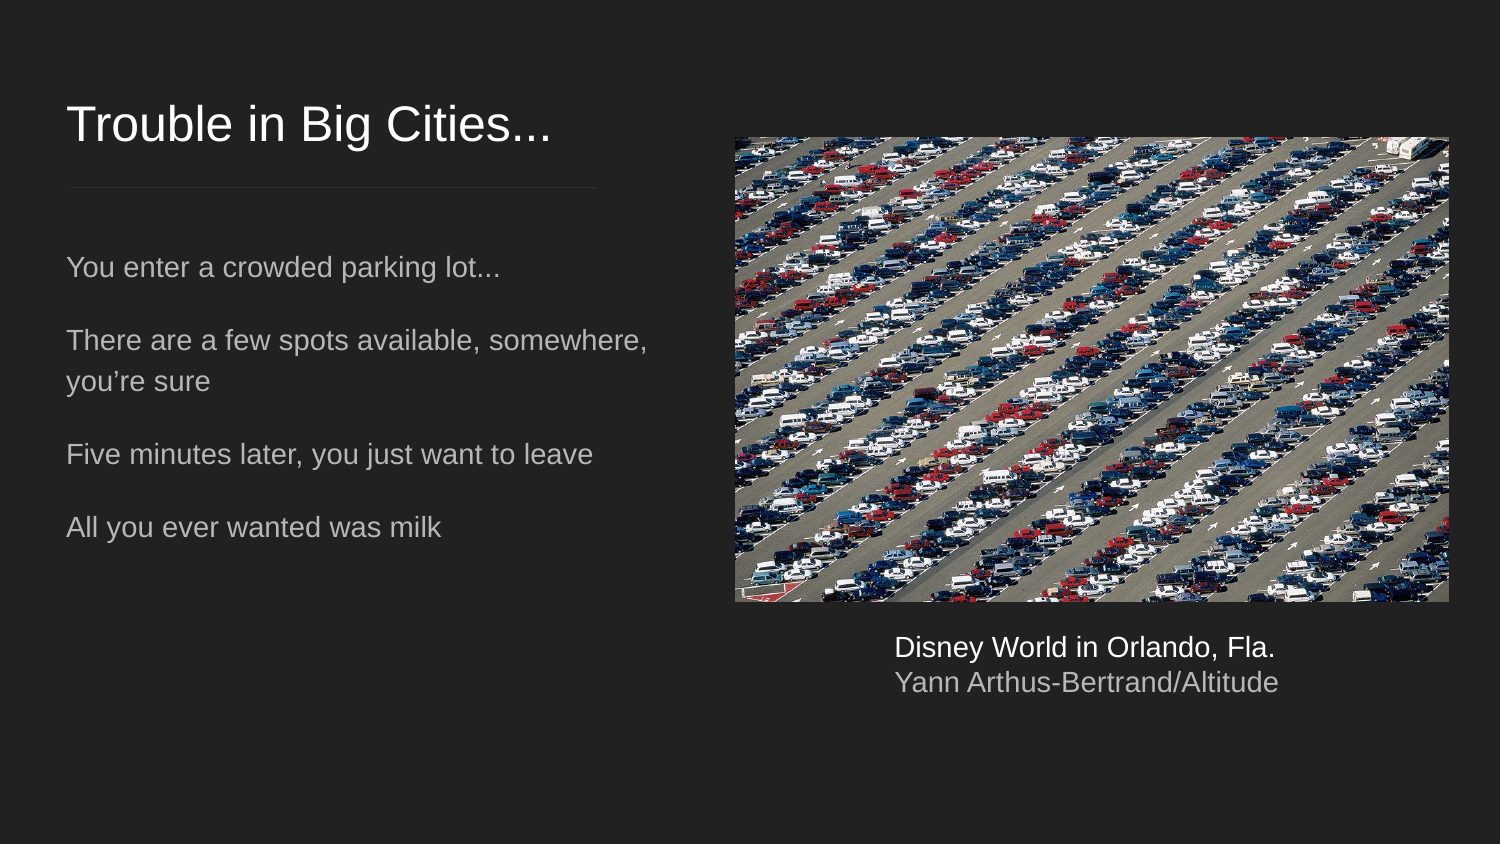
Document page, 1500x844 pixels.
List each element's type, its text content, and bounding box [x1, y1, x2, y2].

list You enter a crowded parking lot... There are a few spots available, somewhere, you’re sure Five minutes later, you just want to leave All you ever wanted was milk [51, 227, 713, 750]
title Trouble in Big Cities... [51, 72, 604, 167]
picture [734, 136, 1449, 603]
text_box Disney World in Orlando, Fla. Yann Arthus-Bertrand/Altitude [879, 613, 1304, 693]
